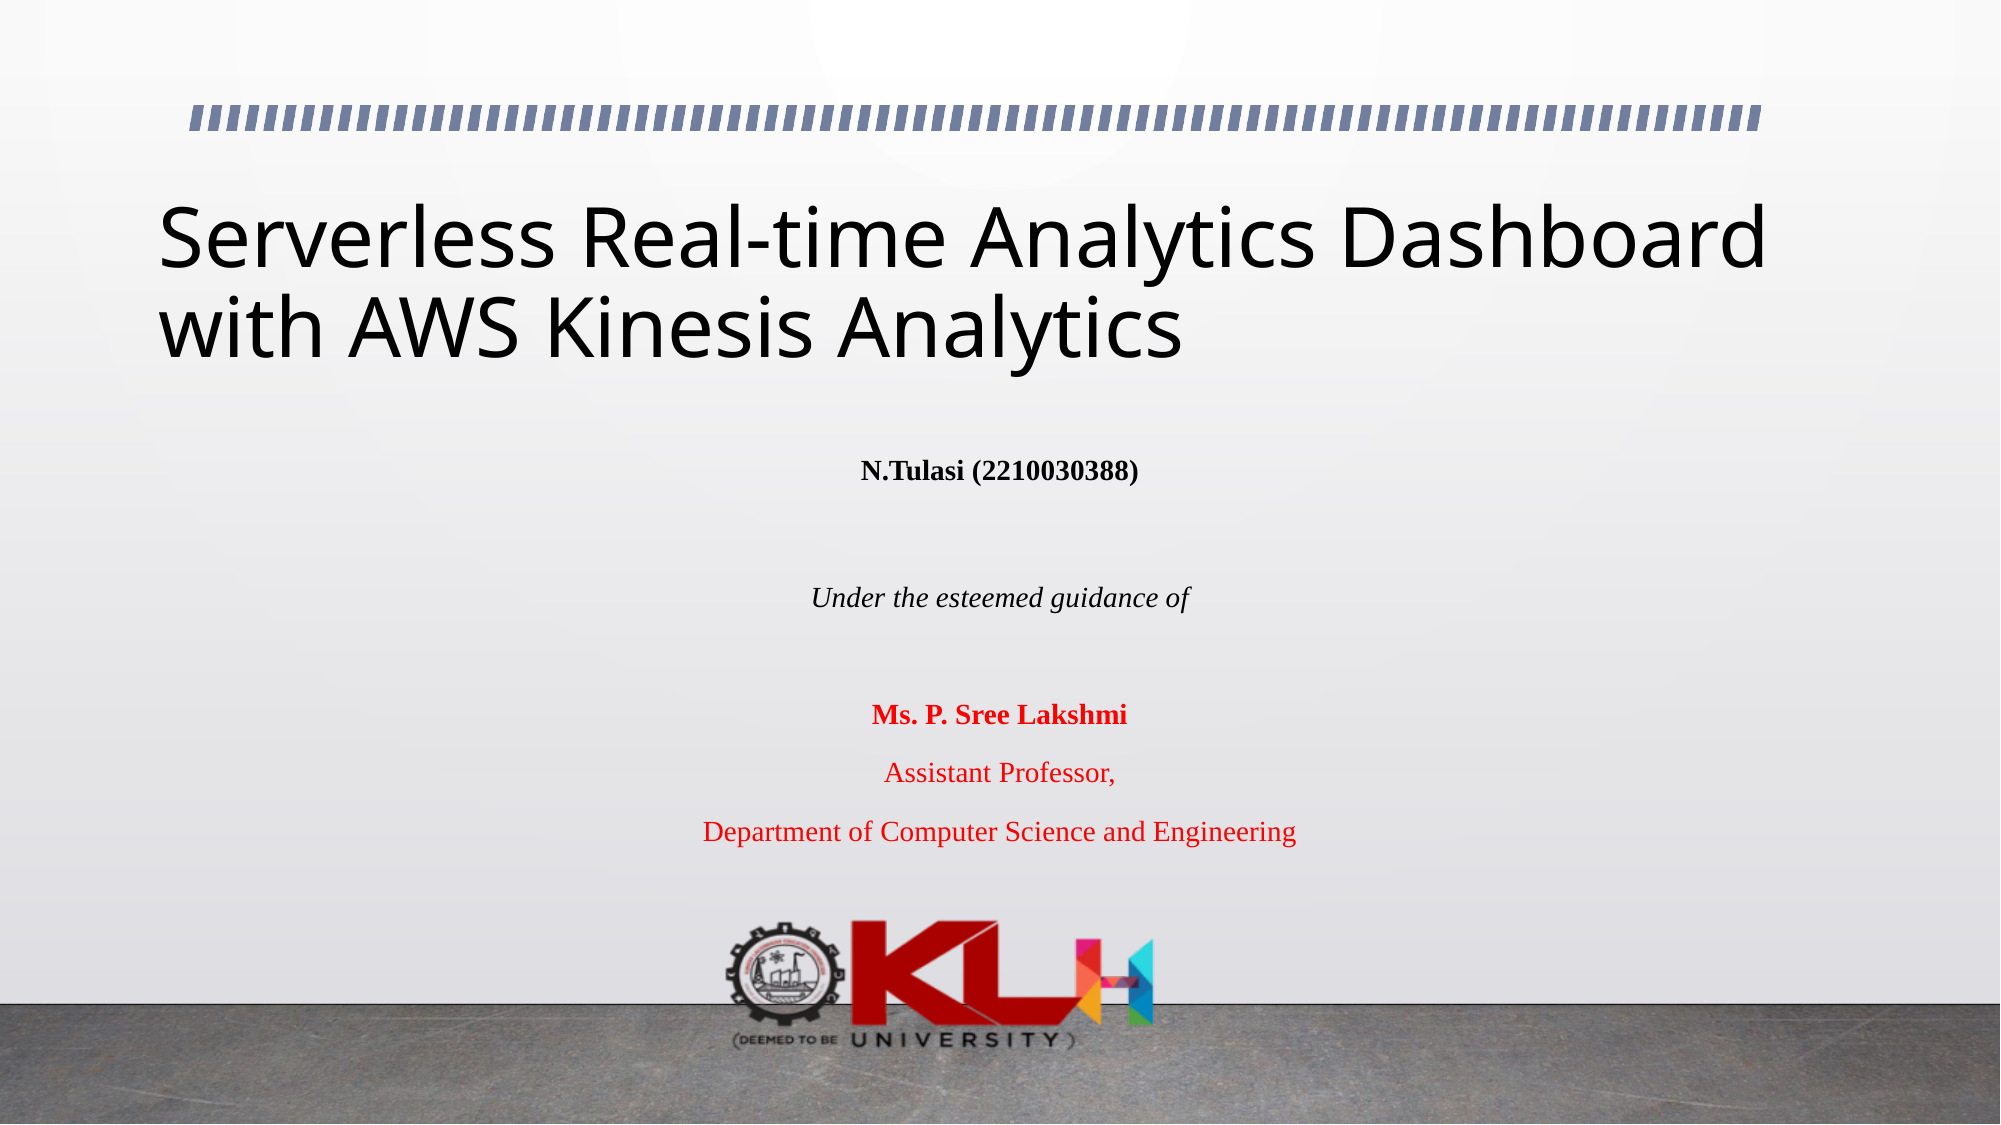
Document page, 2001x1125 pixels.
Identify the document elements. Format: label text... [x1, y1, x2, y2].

title Serverless Real-time Analytics Dashboard with AWS Kinesis Analytics [143, 22, 1857, 376]
subtitle N.Tulasi (2210030388) Under the esteemed guidance of Ms. P. Sree Lakshmi Assistant Professor, Department of Computer Science and Engineering [249, 419, 1750, 863]
picture [0, 890, 2000, 1124]
